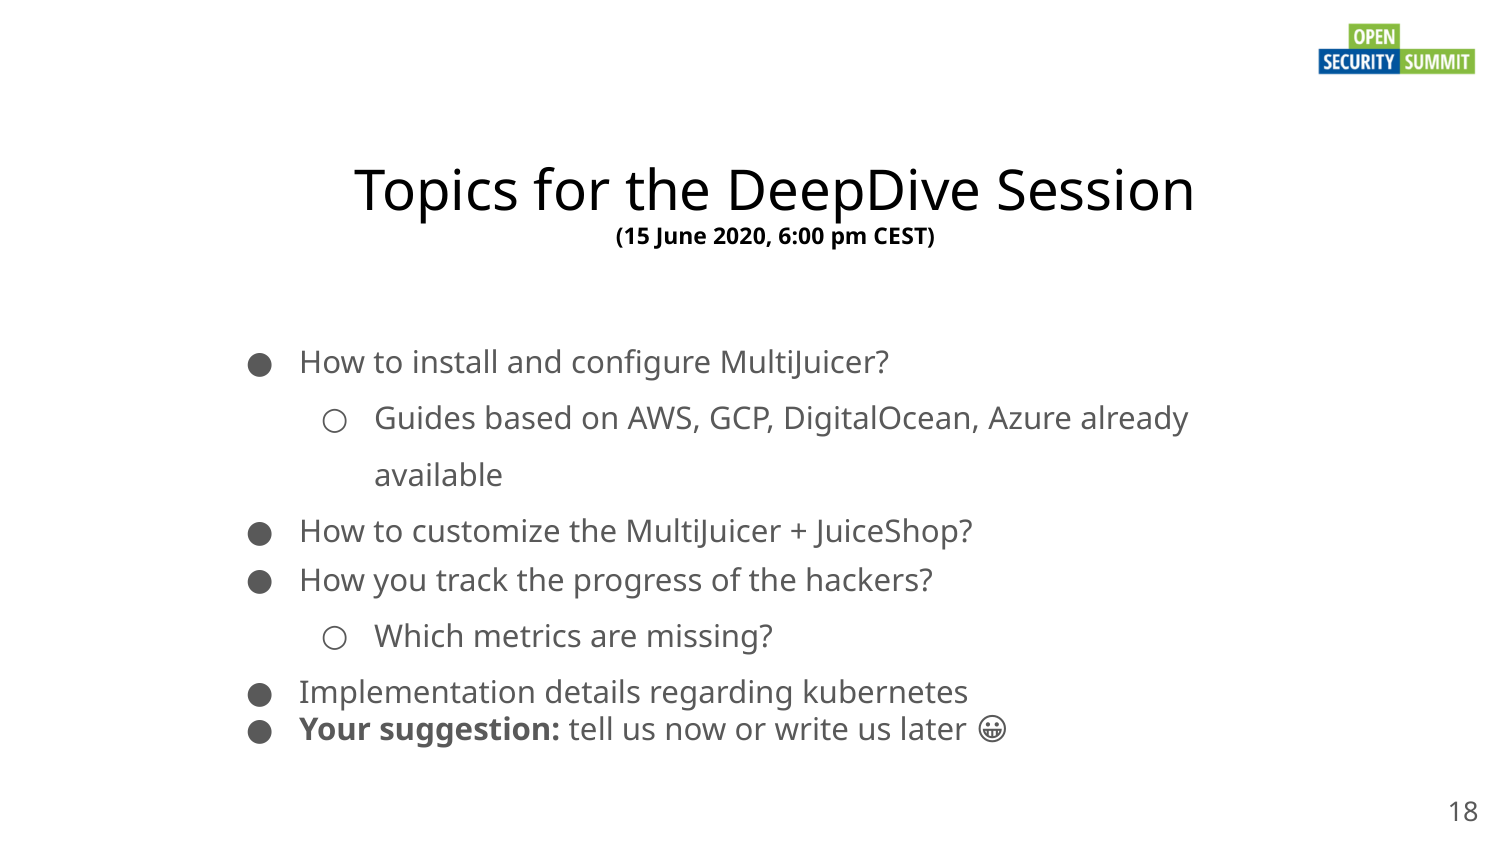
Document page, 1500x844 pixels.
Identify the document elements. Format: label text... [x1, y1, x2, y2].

text_box How to install and configure MultiJuicer? Guides based on AWS, GCP, DigitalOcean, Azure already available How to customize the MultiJuicer + JuiceShop? How you track the progress of the hackers? Which metrics are missing? Implementation details regarding kubernetes Your suggestion: tell us now or write us later 😀 [209, 316, 1291, 809]
slide_number ‹#› [1403, 779, 1494, 844]
picture [1298, 12, 1494, 94]
text_box Topics for the DeepDive Session (15 June 2020, 6:00 pm CEST) [52, 138, 1424, 296]
